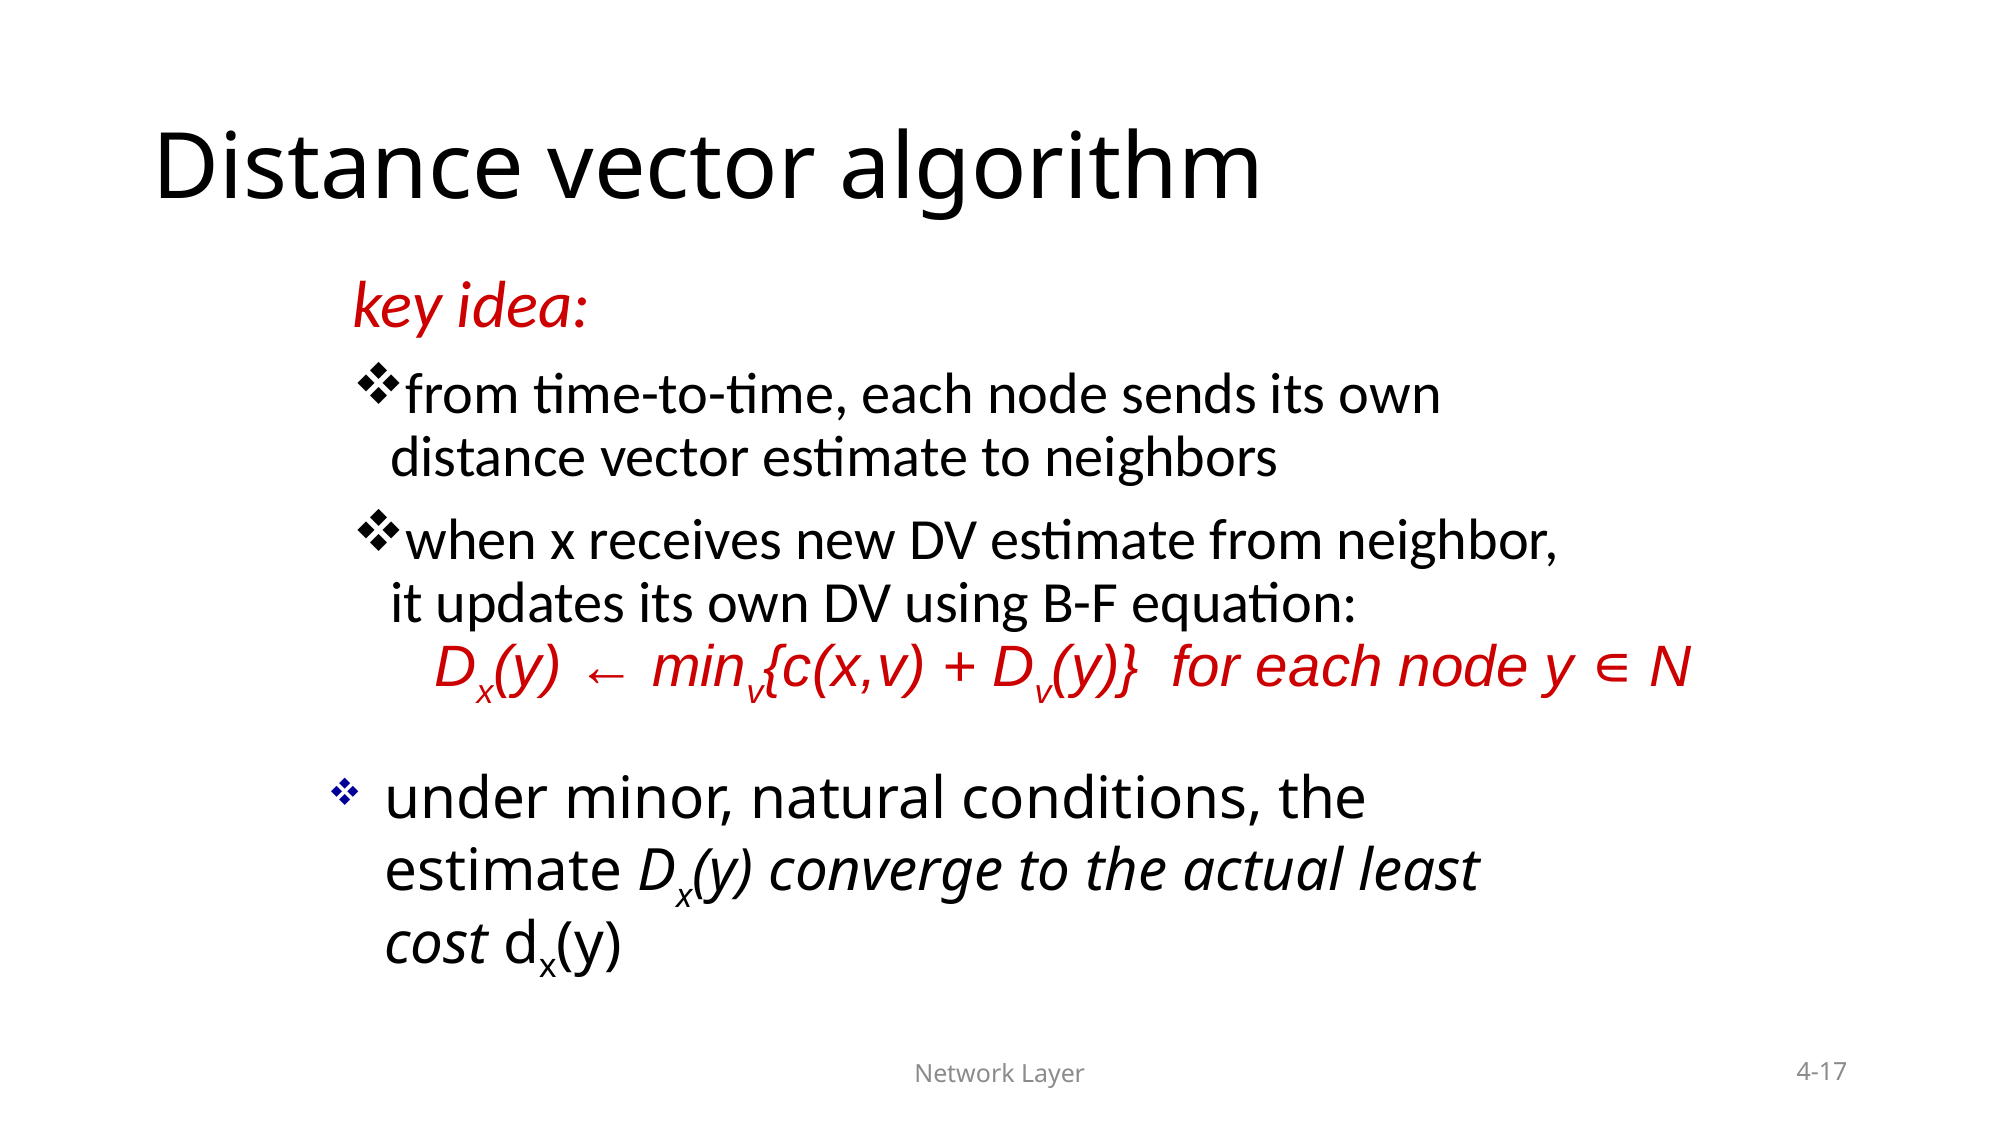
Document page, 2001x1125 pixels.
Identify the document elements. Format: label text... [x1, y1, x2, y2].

list key idea: from time-to-time, each node sends its own distance vector estimate to neighbors when x receives new DV estimate from neighbor, it updates its own DV using B-F equation: [337, 278, 1613, 659]
text_box Dx(y) ← minv{c(x,v) + Dv(y)} for each node y ∊ N [419, 620, 1707, 718]
footer Network Layer [662, 1042, 1338, 1103]
picture [137, 208, 1188, 238]
title Distance vector algorithm [137, 59, 1863, 278]
text_box under minor, natural conditions, the estimate Dx(y) converge to the actual least cost dx(y) [313, 761, 1589, 1008]
slide_number 4-17 [1412, 1042, 1863, 1103]
